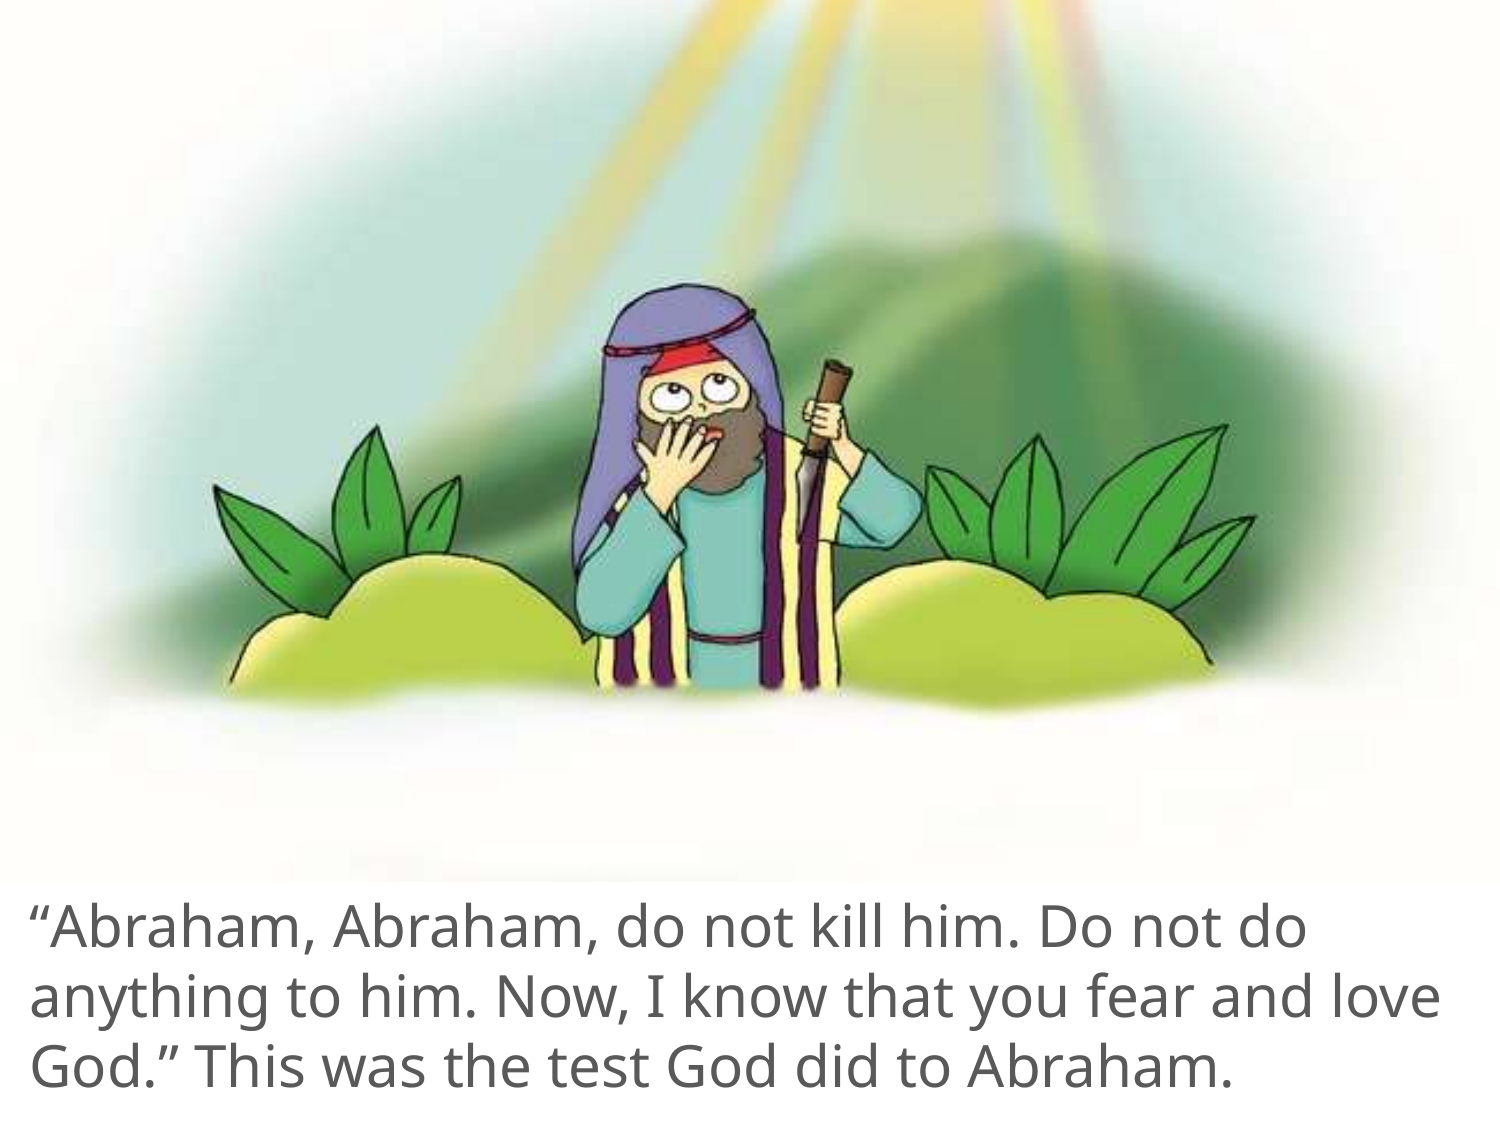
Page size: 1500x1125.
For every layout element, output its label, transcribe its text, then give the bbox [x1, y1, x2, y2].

text_box “Abraham, Abraham, do not kill him. Do not do anything to him. Now, I know that you fear and love God.” This was the test God did to Abraham. [14, 889, 1500, 1107]
picture [0, 0, 1500, 882]
